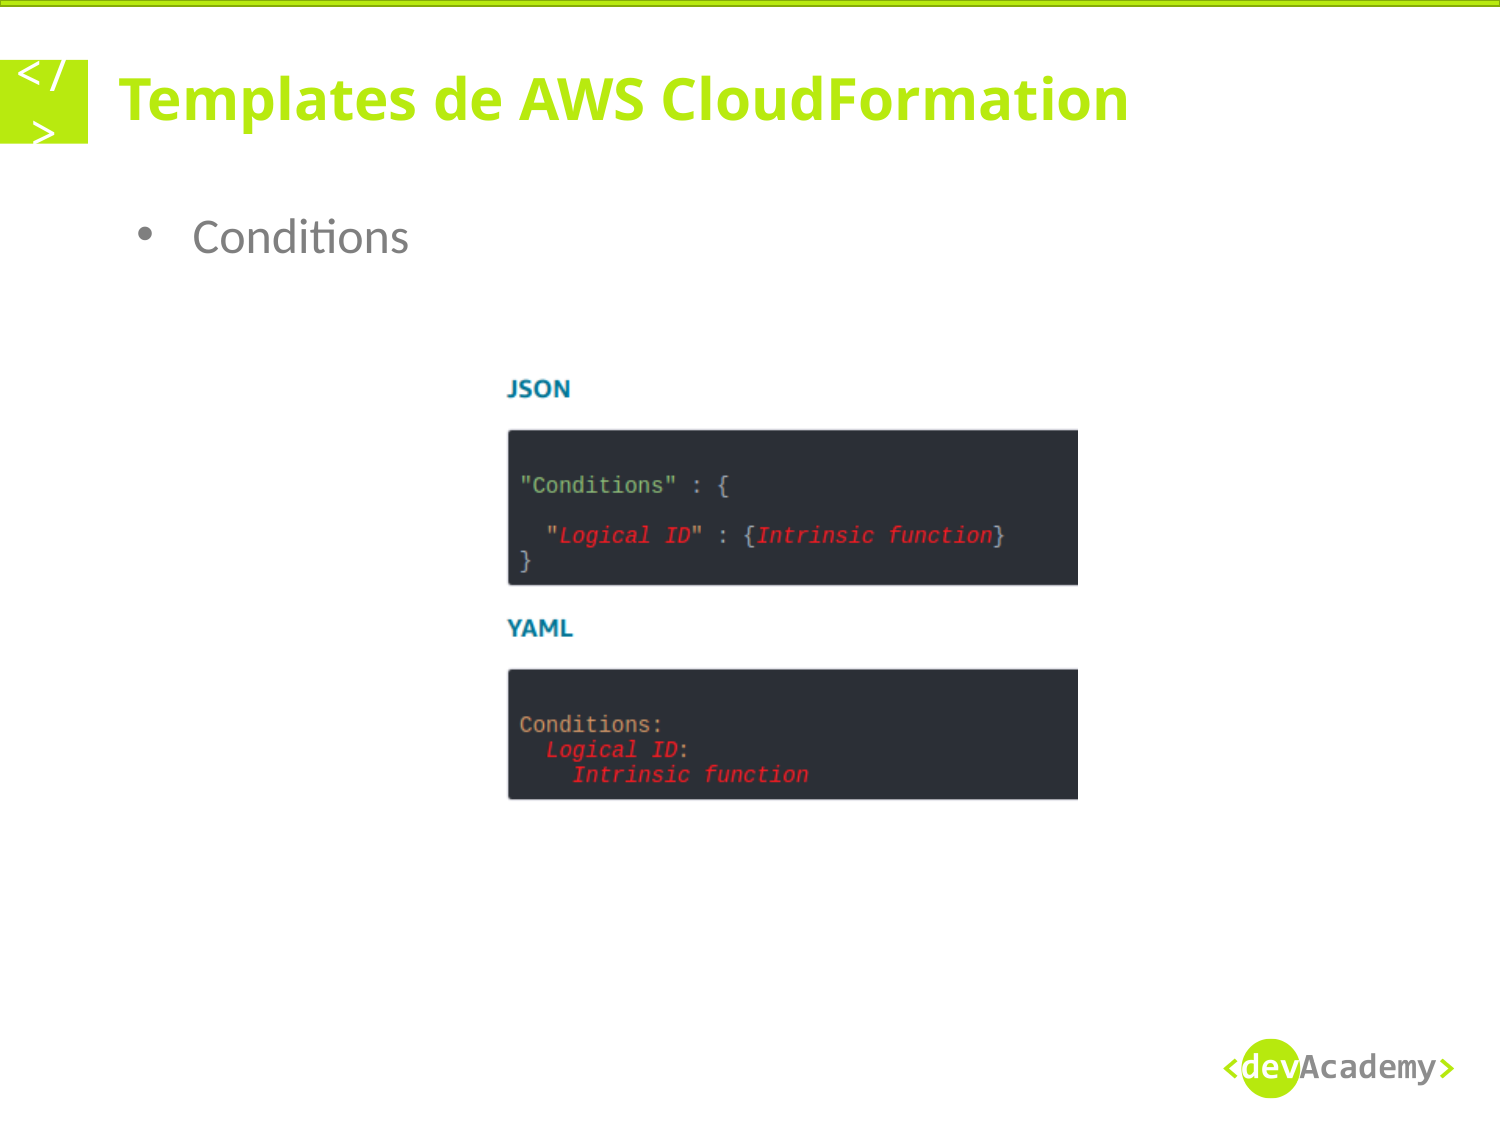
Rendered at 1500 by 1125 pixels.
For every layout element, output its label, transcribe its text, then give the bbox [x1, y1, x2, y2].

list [482, 357, 1078, 824]
picture [1218, 1036, 1458, 1102]
title Templates de AWS CloudFormation [103, 59, 1458, 144]
text_box Conditions [121, 195, 872, 271]
